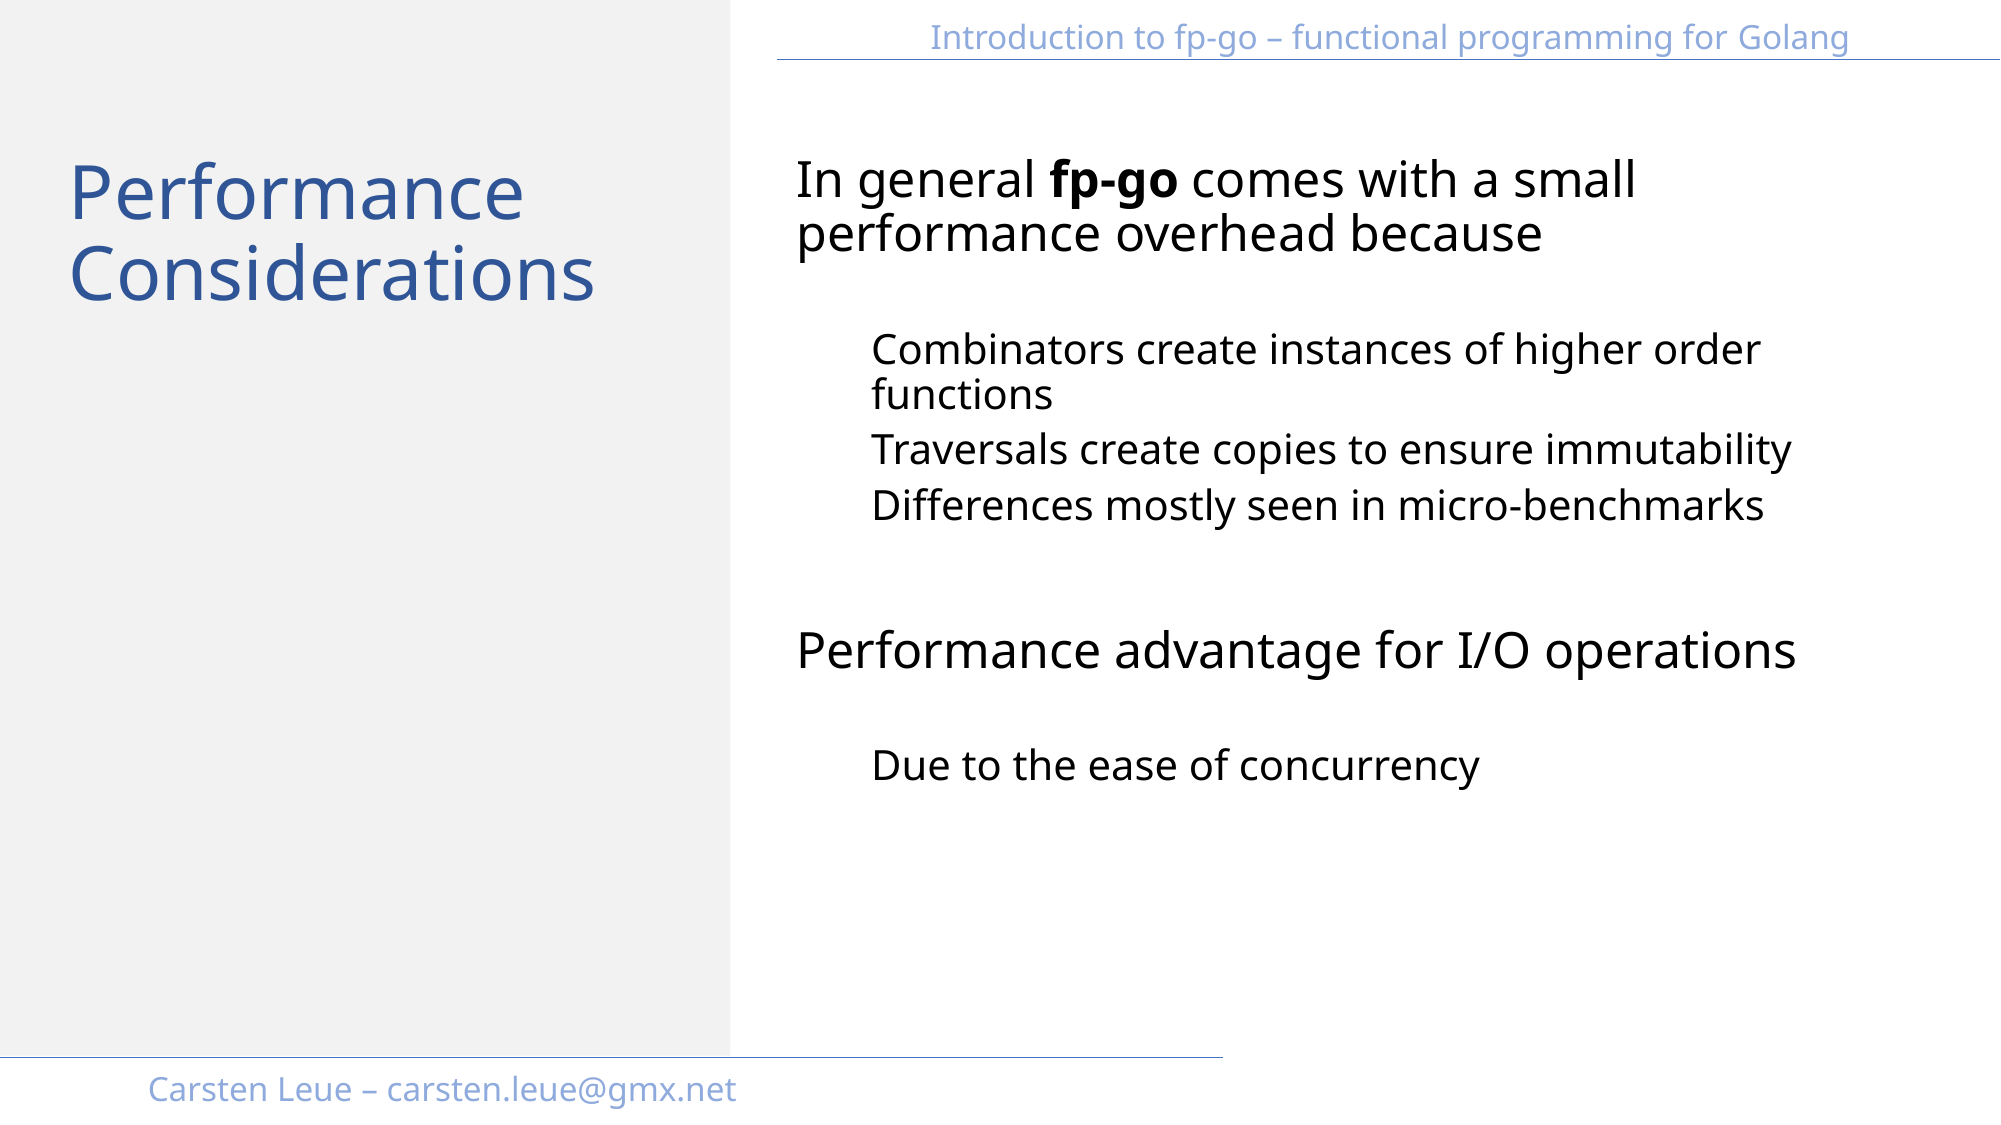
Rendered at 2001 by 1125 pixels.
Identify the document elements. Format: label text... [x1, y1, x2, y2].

title Performance Considerations [53, 146, 695, 986]
list In general fp-go comes with a small performance overhead because Combinators create instances of higher order functions Traversals create copies to ensure immutability Differences mostly seen in micro-benchmarks Performance advantage for I/O operations Due to the ease of concurrency [781, 146, 1964, 986]
